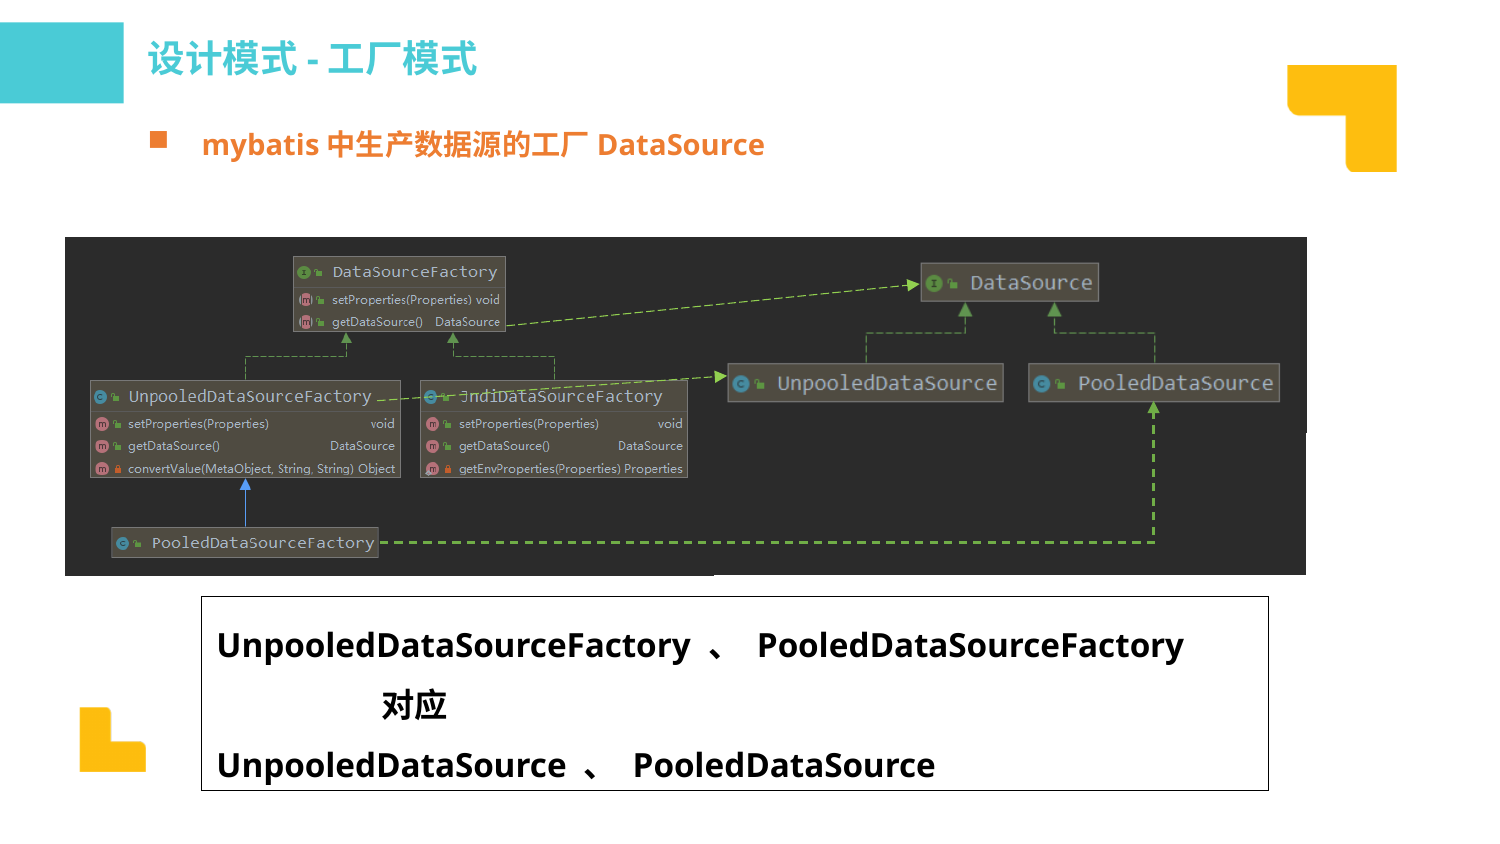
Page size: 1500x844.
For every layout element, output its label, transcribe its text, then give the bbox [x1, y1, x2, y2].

picture [80, 708, 145, 771]
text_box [506, 283, 920, 326]
list 设计模式-工厂模式 [132, 35, 736, 105]
text_box [0, 22, 124, 104]
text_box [377, 375, 728, 401]
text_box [379, 400, 1154, 543]
text_box mybatis中生产数据源的工厂DataSource [132, 122, 1072, 188]
text_box UnpooledDataSourceFactory 、 PooledDataSourceFactory 对应 UnpooledDataSource 、 PooledDataSource [201, 596, 1269, 791]
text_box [65, 237, 1307, 576]
picture [1287, 65, 1397, 172]
